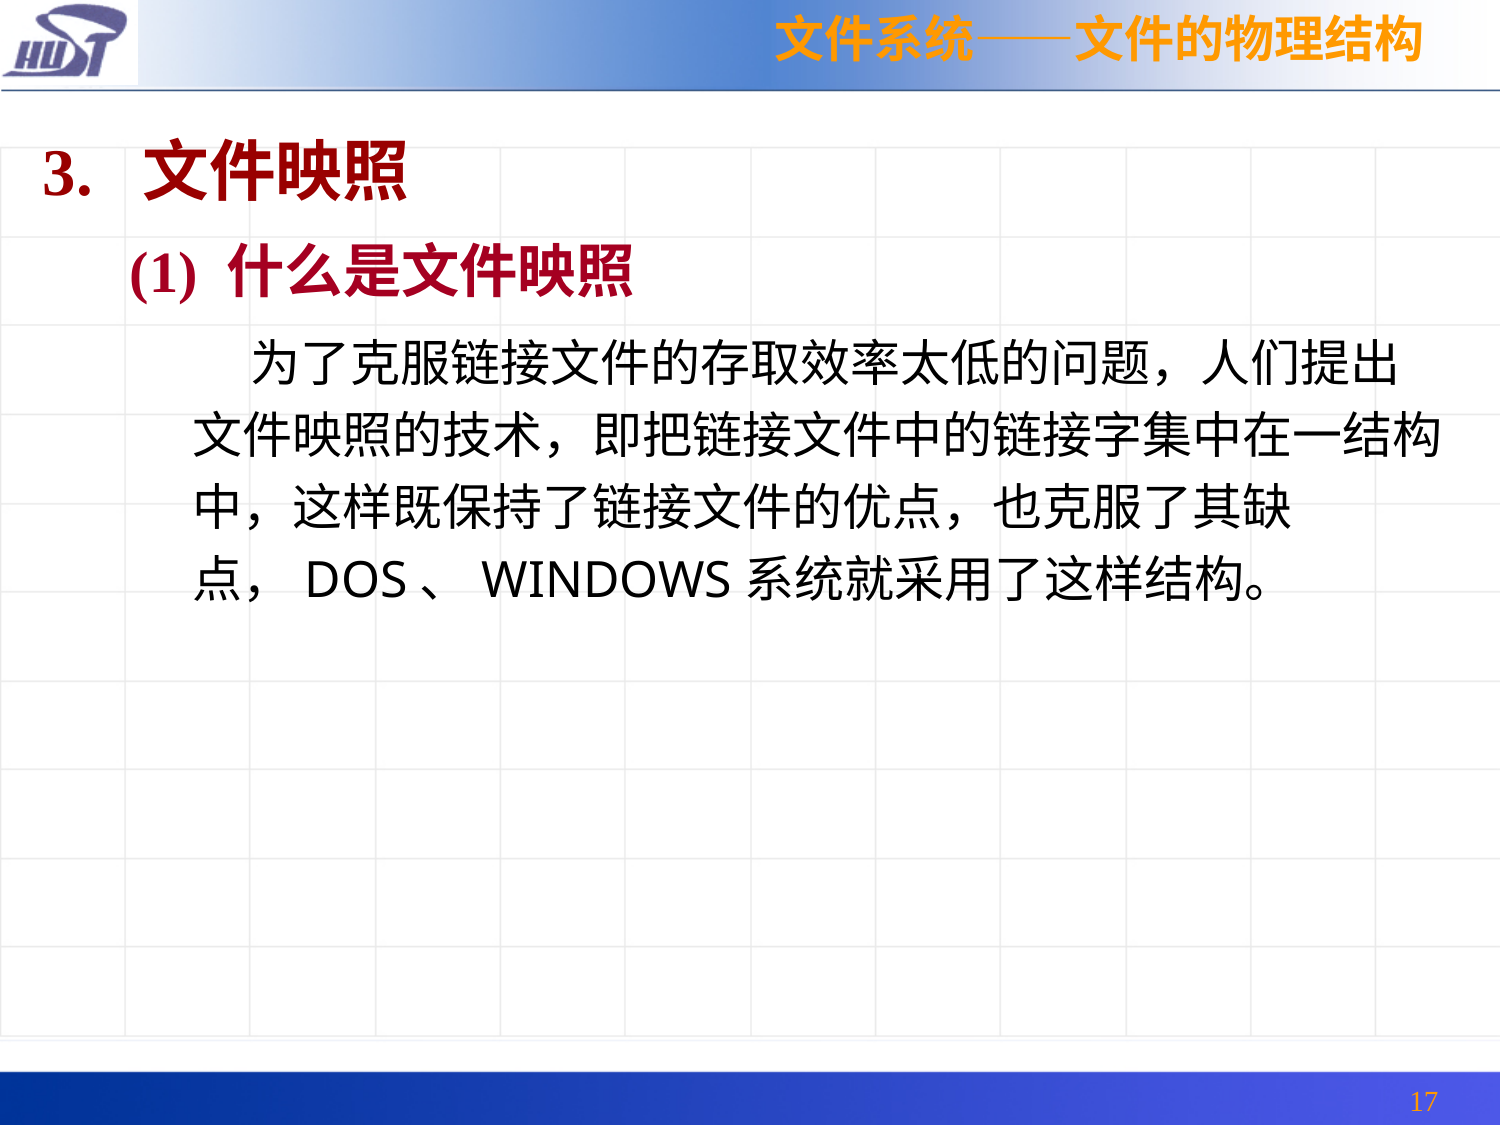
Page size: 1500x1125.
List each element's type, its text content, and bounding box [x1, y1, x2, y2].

text_box 3. 文件映照 (1) 什么是文件映照 为了克服链接文件的存取效率太低的问题，人们提出文件映照的技术，即把链接文件中的链接字集中在一结构中，这样既保持了链接文件的优点，也克服了其缺点，DOS、WINDOWS系统就采用了这样结构。 [28, 105, 1463, 615]
text_box 17 [1393, 1067, 1455, 1125]
text_box 文件系统——文件的物理结构 [62, 6, 1440, 76]
picture [0, 0, 1500, 1125]
